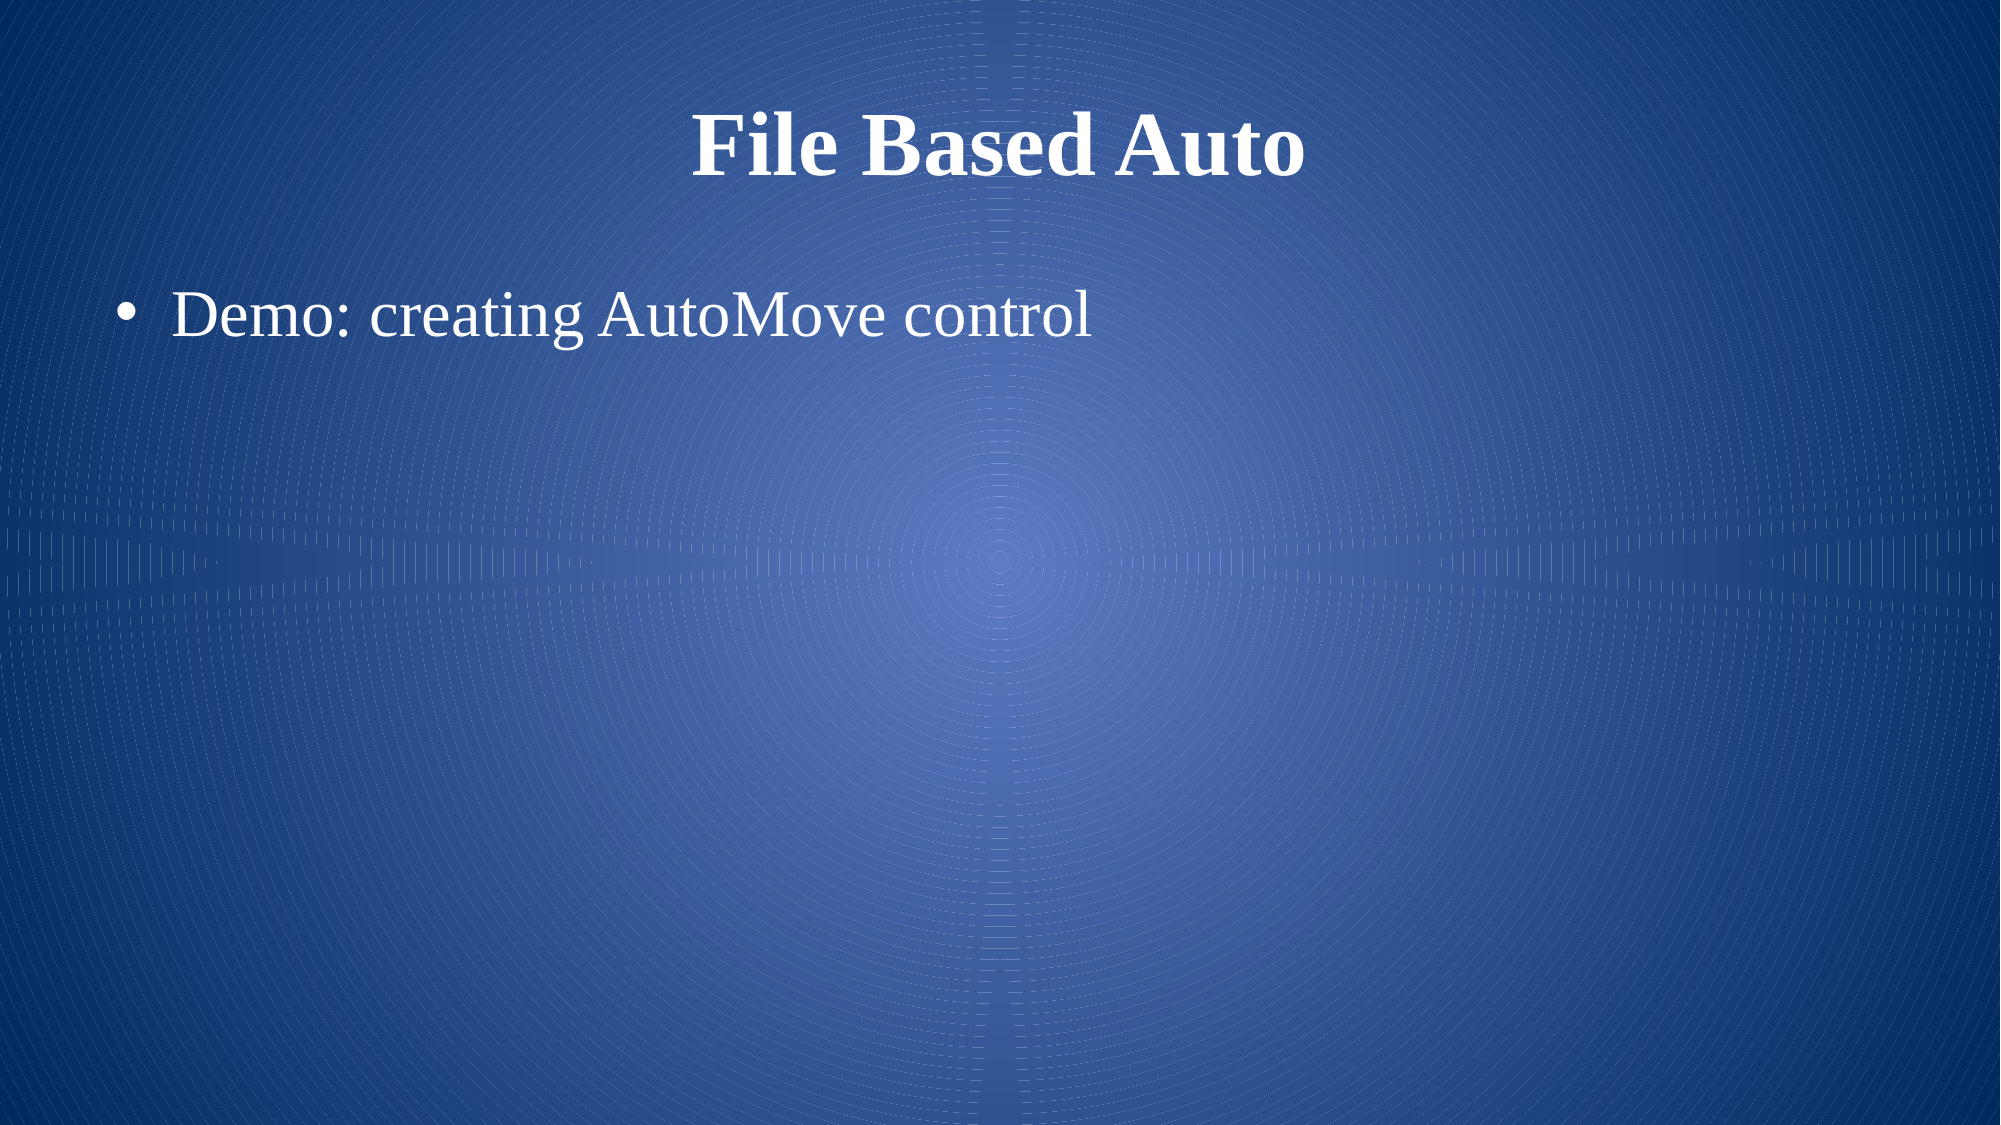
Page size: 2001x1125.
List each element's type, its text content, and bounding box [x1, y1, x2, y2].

list Demo: creating AutoMove control [99, 262, 1900, 1005]
title File Based Auto [99, 45, 1900, 233]
